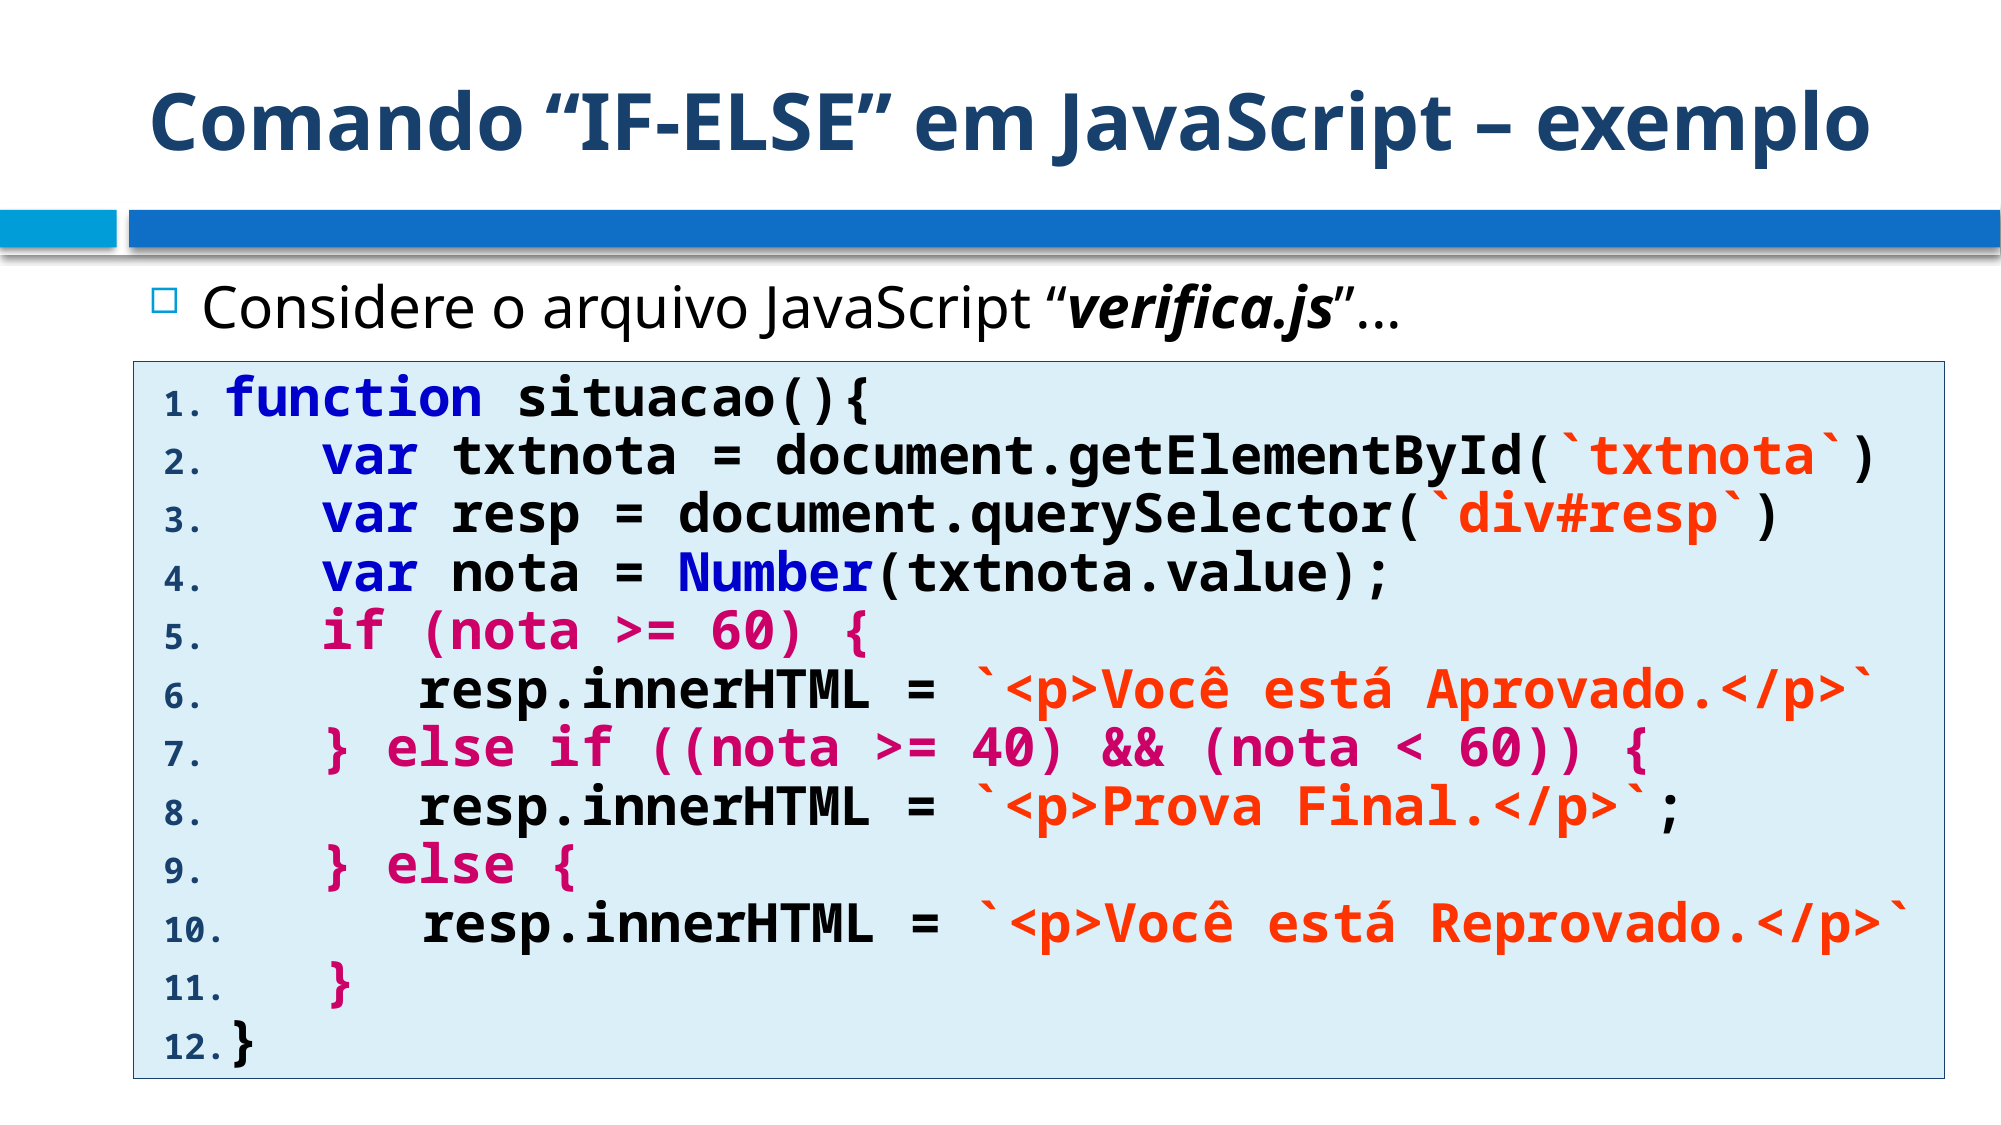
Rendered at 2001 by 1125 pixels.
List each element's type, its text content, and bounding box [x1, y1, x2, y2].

title Comando “IF-ELSE” em JavaScript – exemplo [133, 37, 1945, 200]
list Considere o arquivo JavaScript “verifica.js”... [133, 262, 1918, 361]
text_box function situacao(){ var txtnota = document.getElementById(`txtnota`) var resp = document.querySelector(`div#resp`) var nota = Number(txtnota.value); if (nota >= 60) { resp.innerHTML = `<p>Você está Aprovado.</p>` } else if ((nota >= 40) && (nota < 60)) { resp.innerHTML = `<p>Prova Final.</p>`; } else { resp.innerHTML = `<p>Você está Reprovado.</p>` } } [133, 361, 1945, 1079]
slide_number [0, 208, 117, 249]
